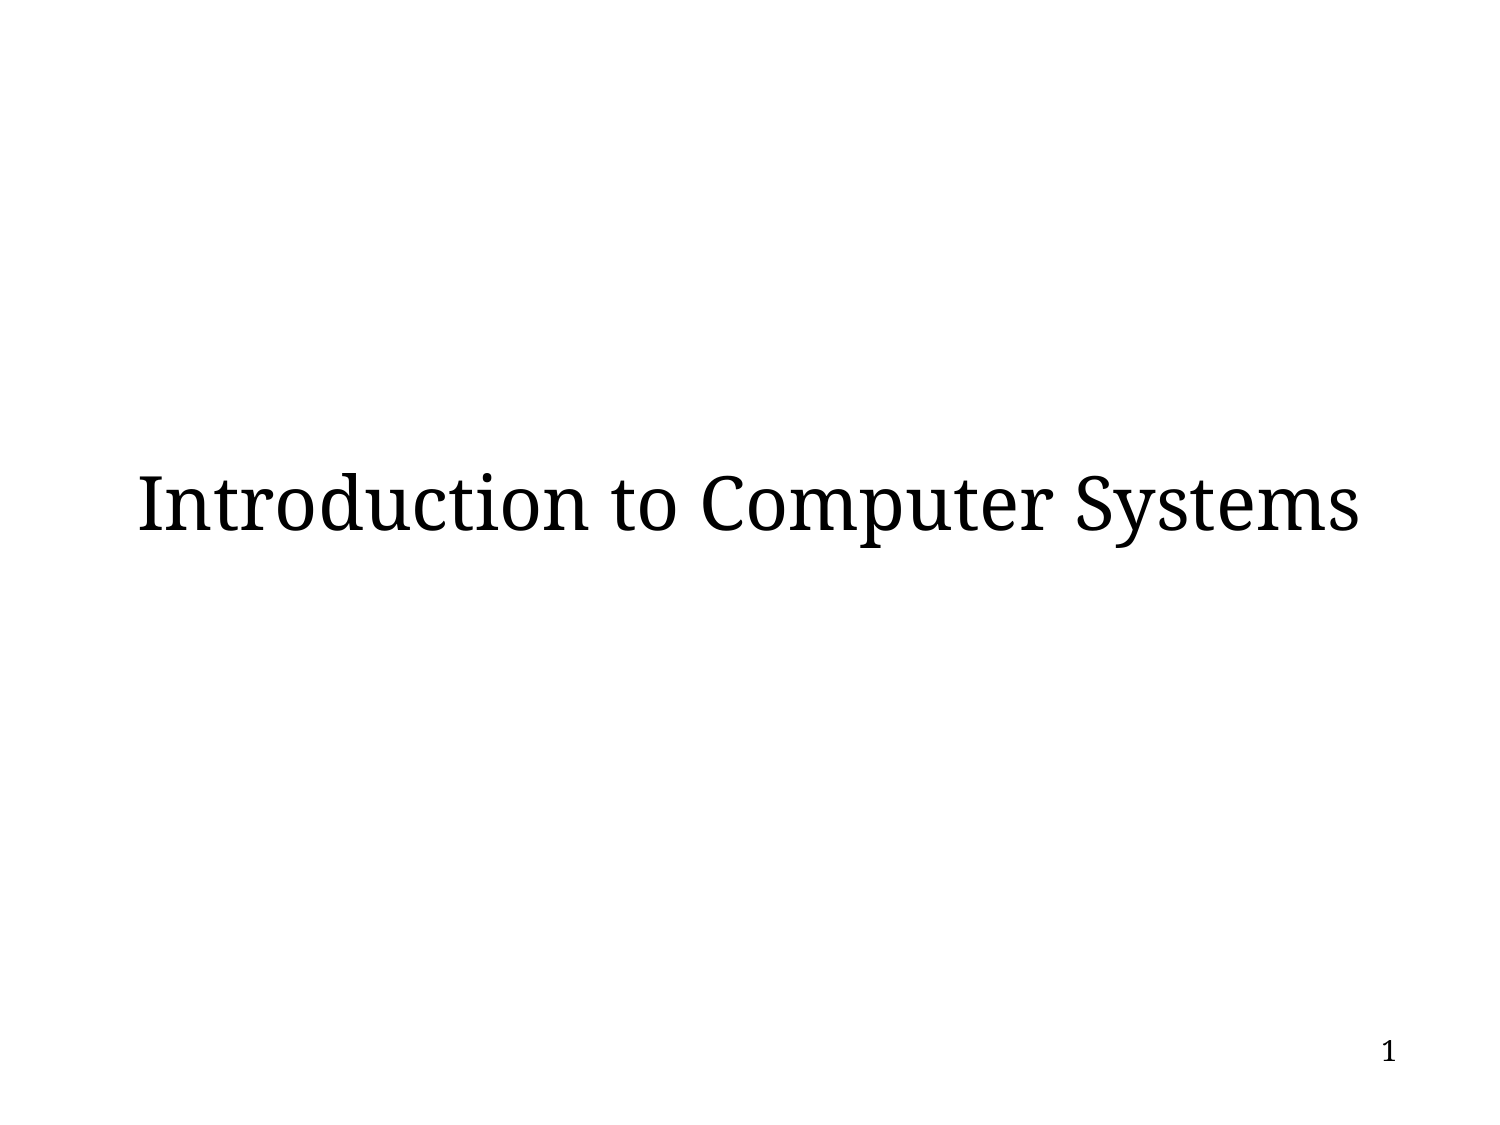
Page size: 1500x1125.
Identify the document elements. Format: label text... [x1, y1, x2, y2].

title Introduction to Computer Systems [112, 350, 1388, 650]
slide_number 1 [1099, 1024, 1413, 1101]
